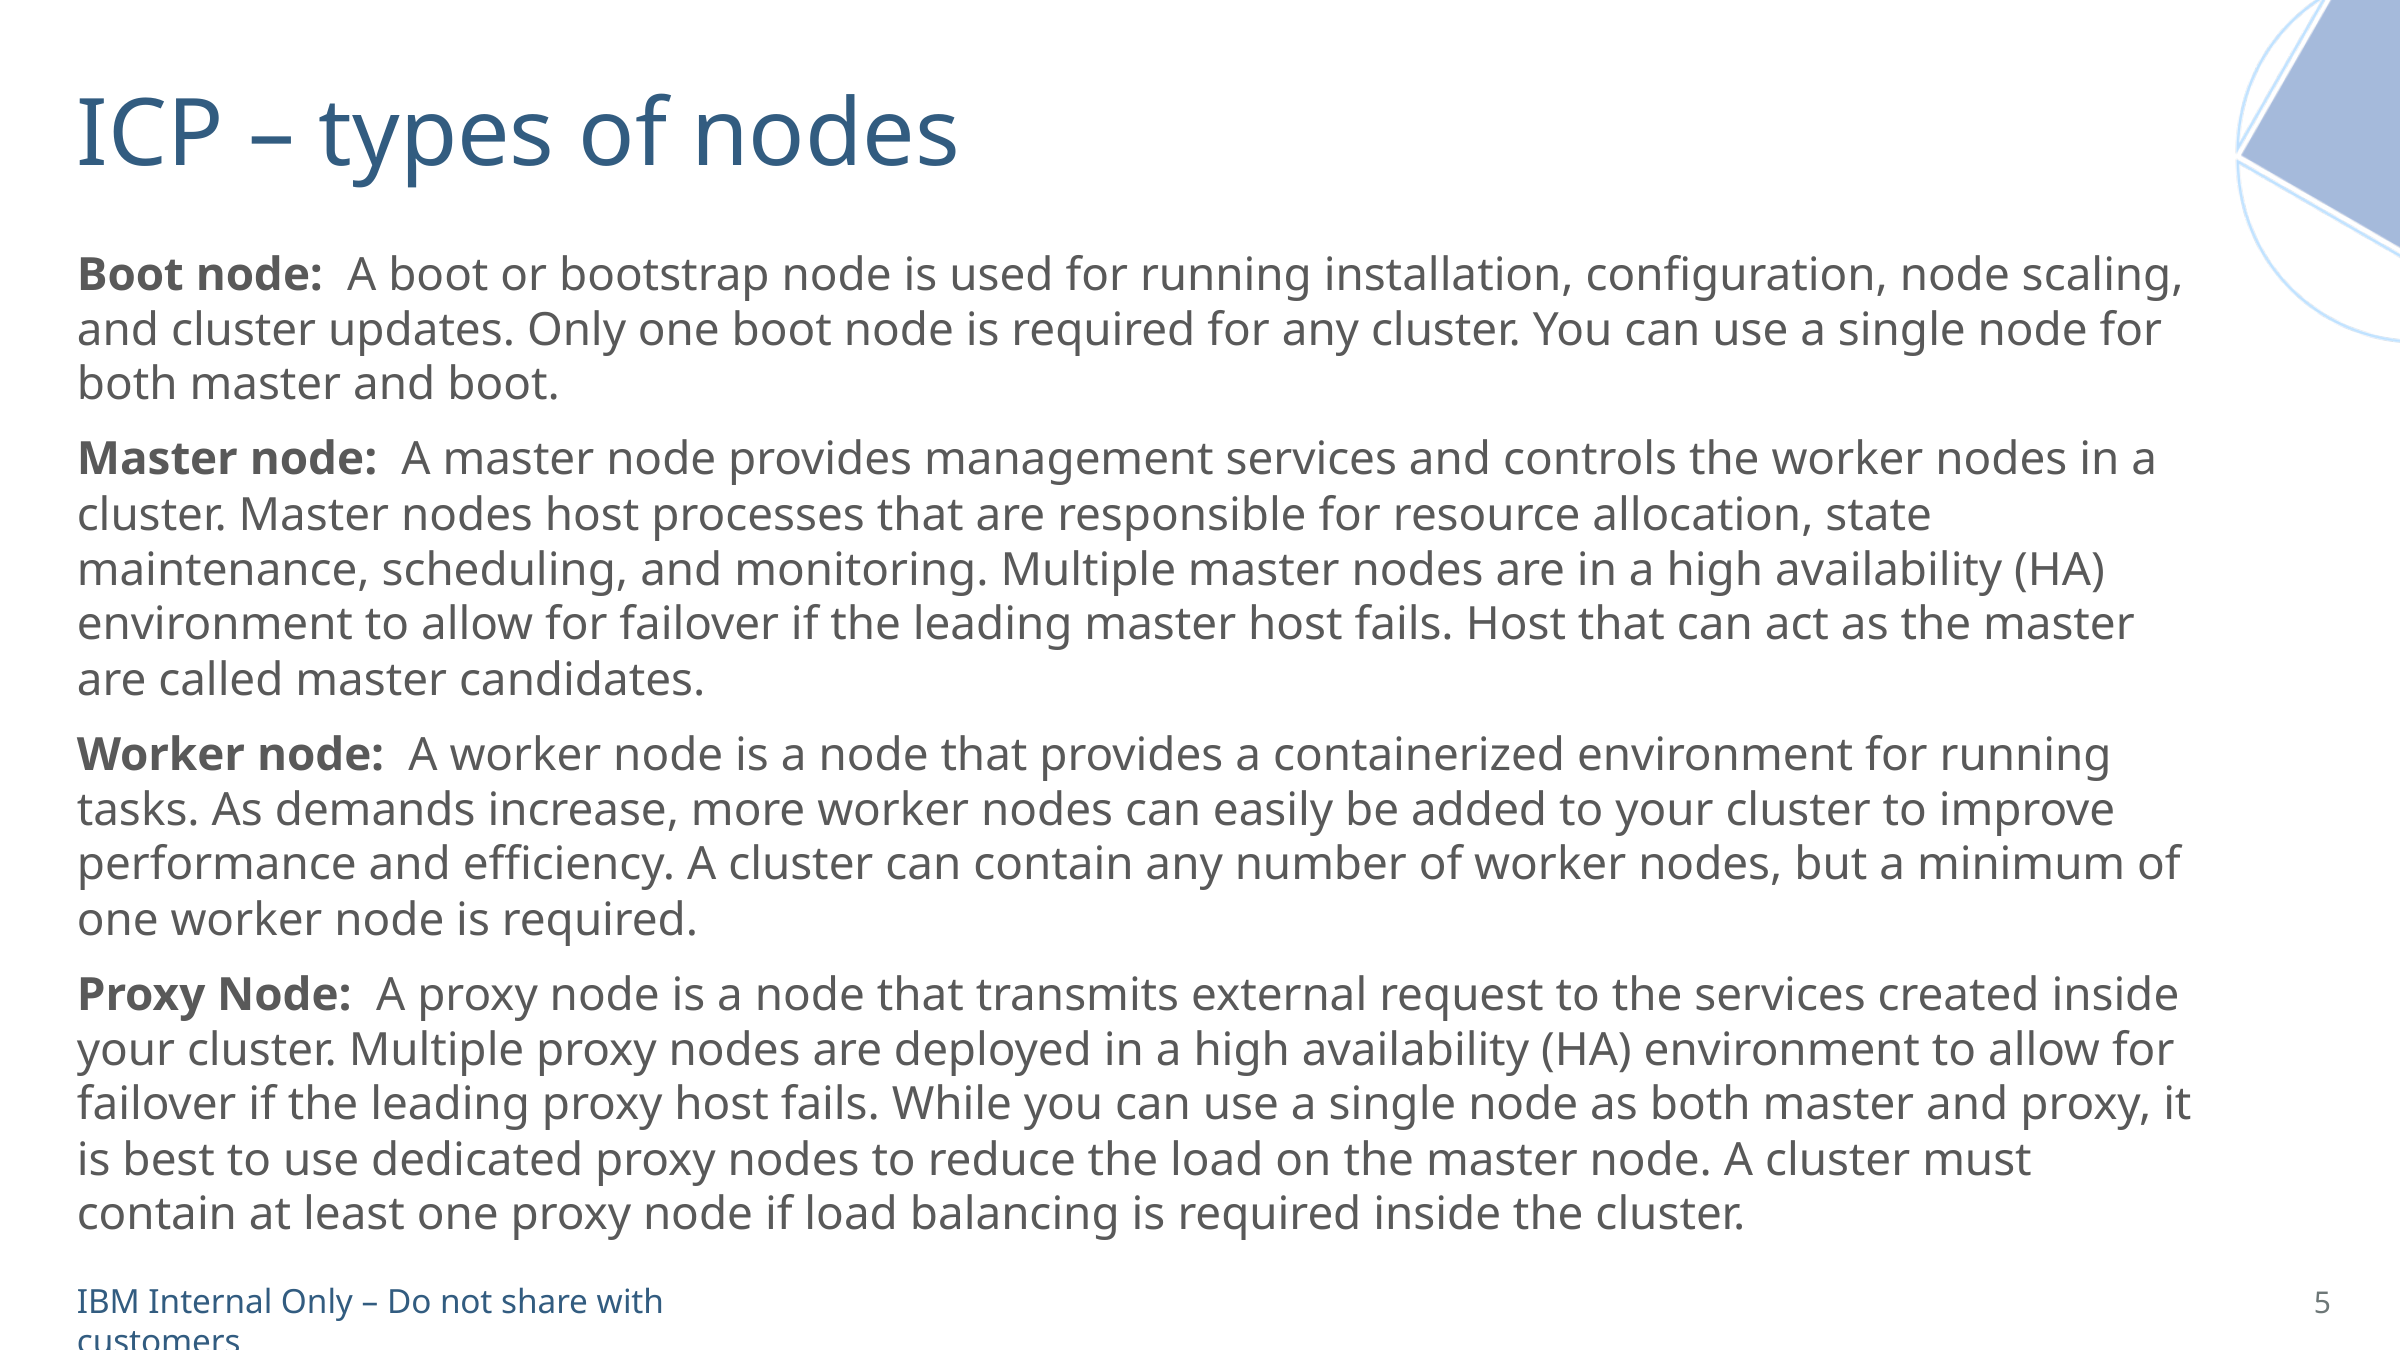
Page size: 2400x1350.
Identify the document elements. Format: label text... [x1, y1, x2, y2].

title ICP – types of nodes [76, 11, 2220, 185]
list Boot node: A boot or bootstrap node is used for running installation, configuration, node scaling, and cluster updates. Only one boot node is required for any cluster. You can use a single node for both master and boot. Master node: A master node provides management services and controls the worker nodes in a cluster. Master nodes host processes that are responsible for resource allocation, state maintenance, scheduling, and monitoring. Multiple master nodes are in a high availability (HA) environment to allow for failover if the leading master host fails. Host that can act as the master are called master candidates. Worker node: A worker node is a node that provides a containerized environment for running tasks. As demands increase, more worker nodes can easily be added to your cluster to improve performance and efficiency. A cluster can contain any number of worker nodes, but a minimum of one worker node is required. Proxy Node: A proxy node is a node that transmits external request to the services created inside your cluster. Multiple proxy nodes are deployed in a high availability (HA) environment to allow for failover if the leading proxy host fails. While you can use a single node as both master and proxy, it is best to use dedicated proxy nodes to reduce the load on the master node. A cluster must contain at least one proxy node if load balancing is required inside the cluster. [76, 236, 2220, 1237]
slide_number 5 [2240, 1268, 2346, 1340]
